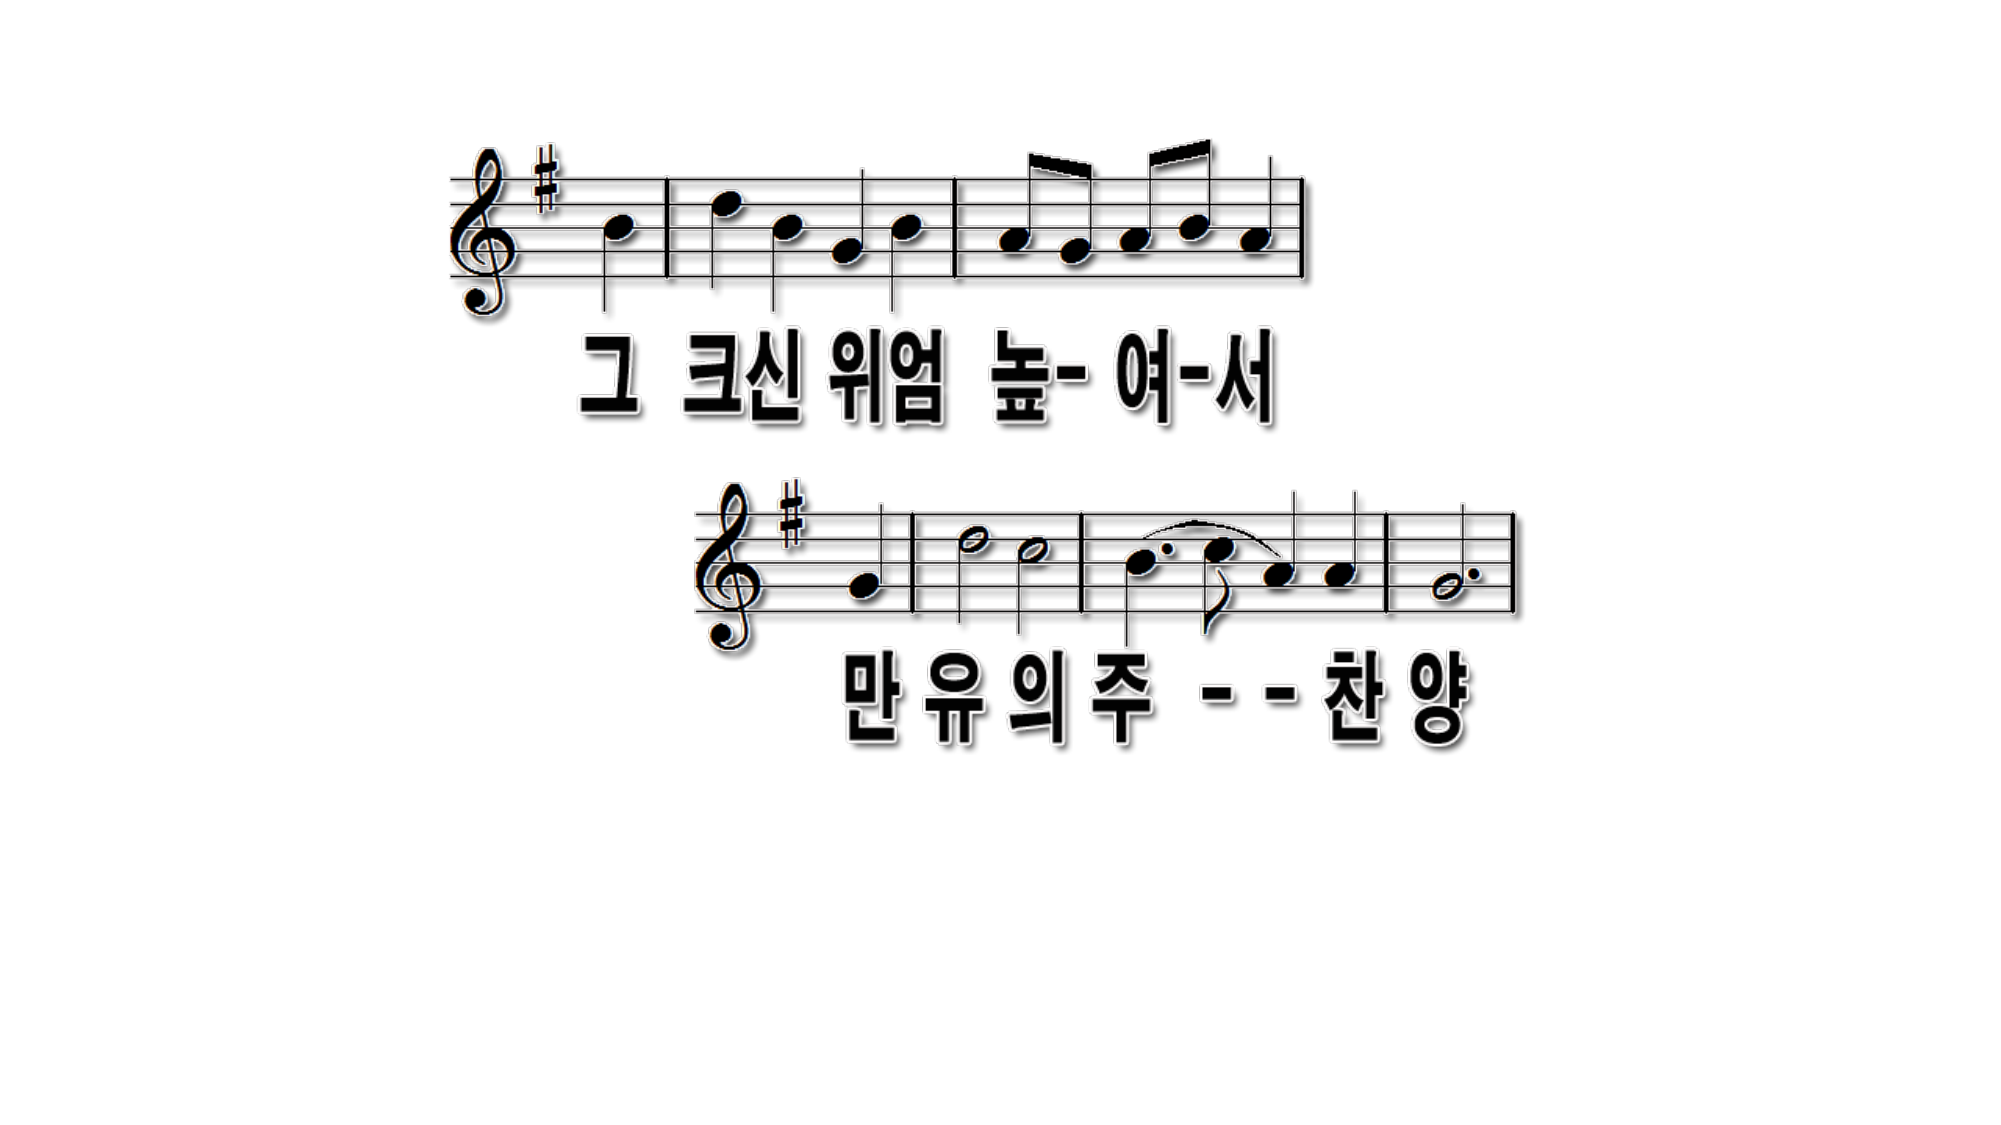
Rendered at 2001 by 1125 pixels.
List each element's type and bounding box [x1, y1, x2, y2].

picture [249, 0, 1750, 938]
